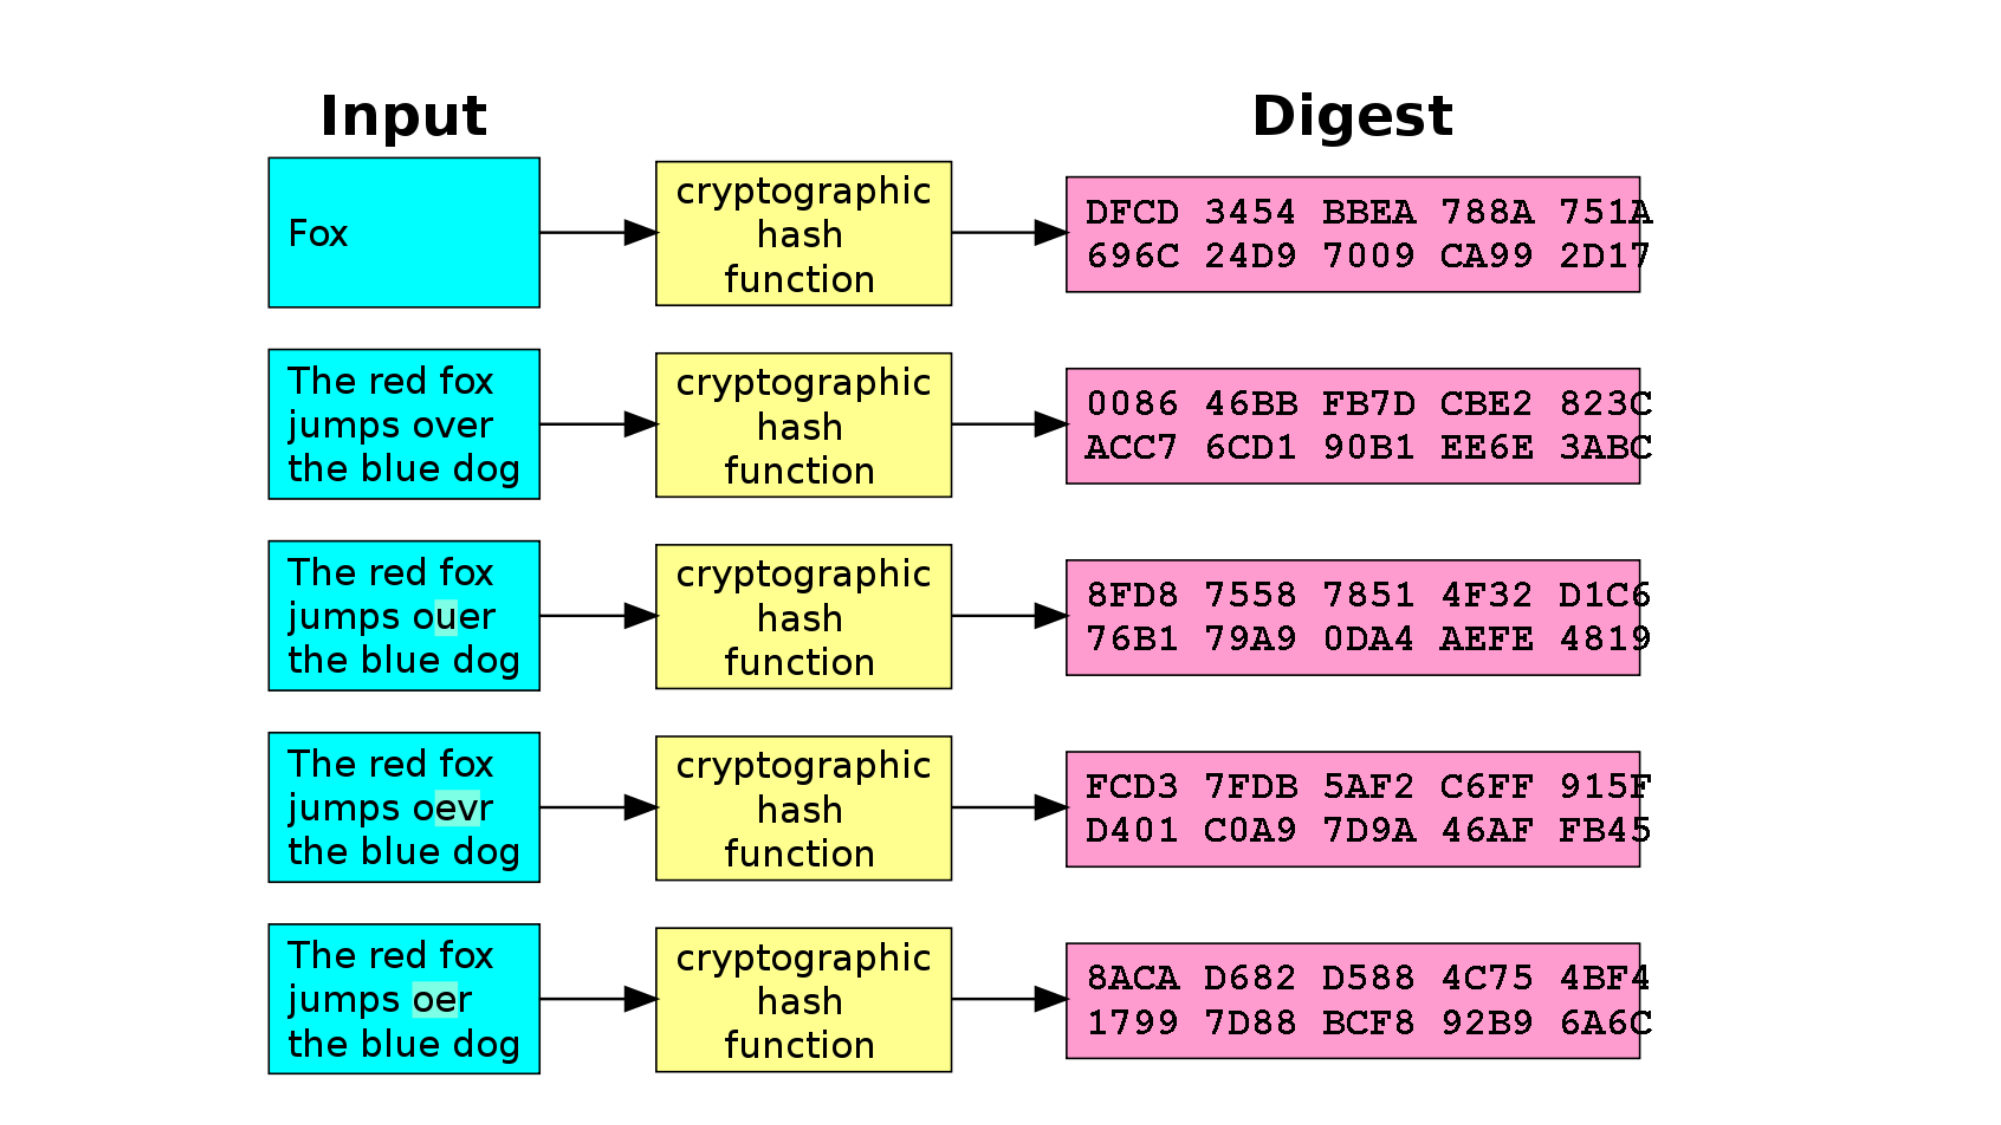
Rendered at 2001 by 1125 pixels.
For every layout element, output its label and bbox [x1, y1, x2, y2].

list [245, 70, 1664, 1097]
